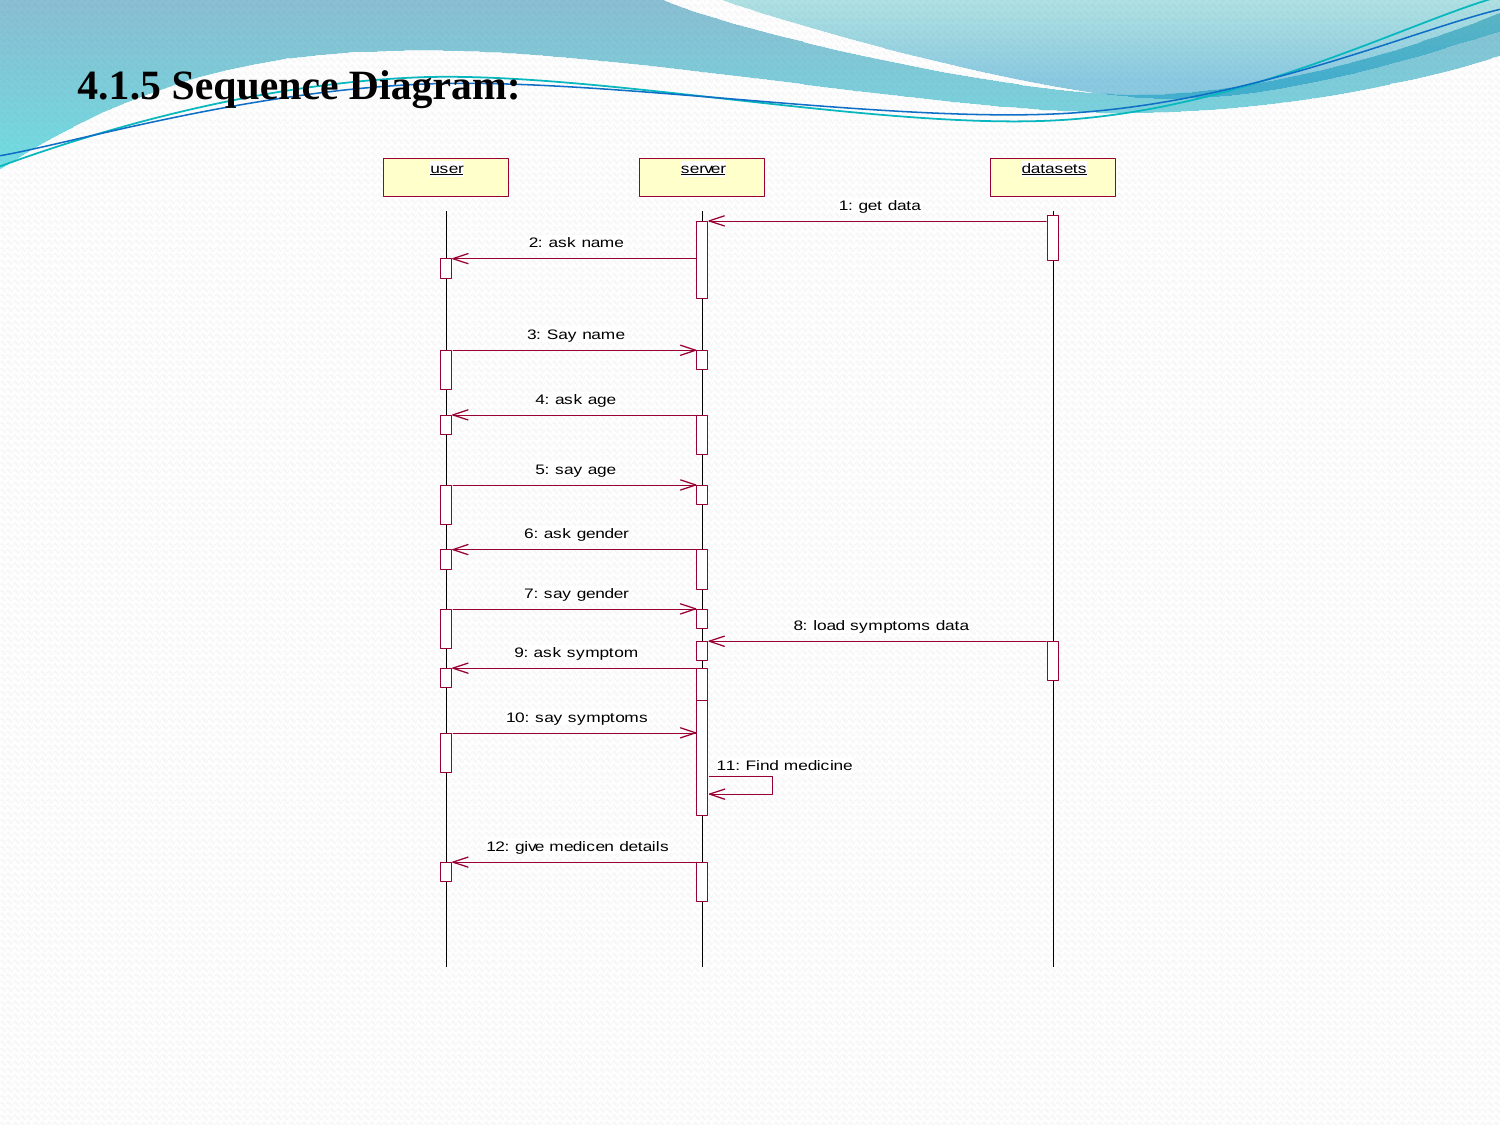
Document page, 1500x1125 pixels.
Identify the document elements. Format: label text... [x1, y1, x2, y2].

text_box 4.1.5 Sequence Diagram: [62, 0, 1300, 116]
picture [345, 117, 1154, 1008]
